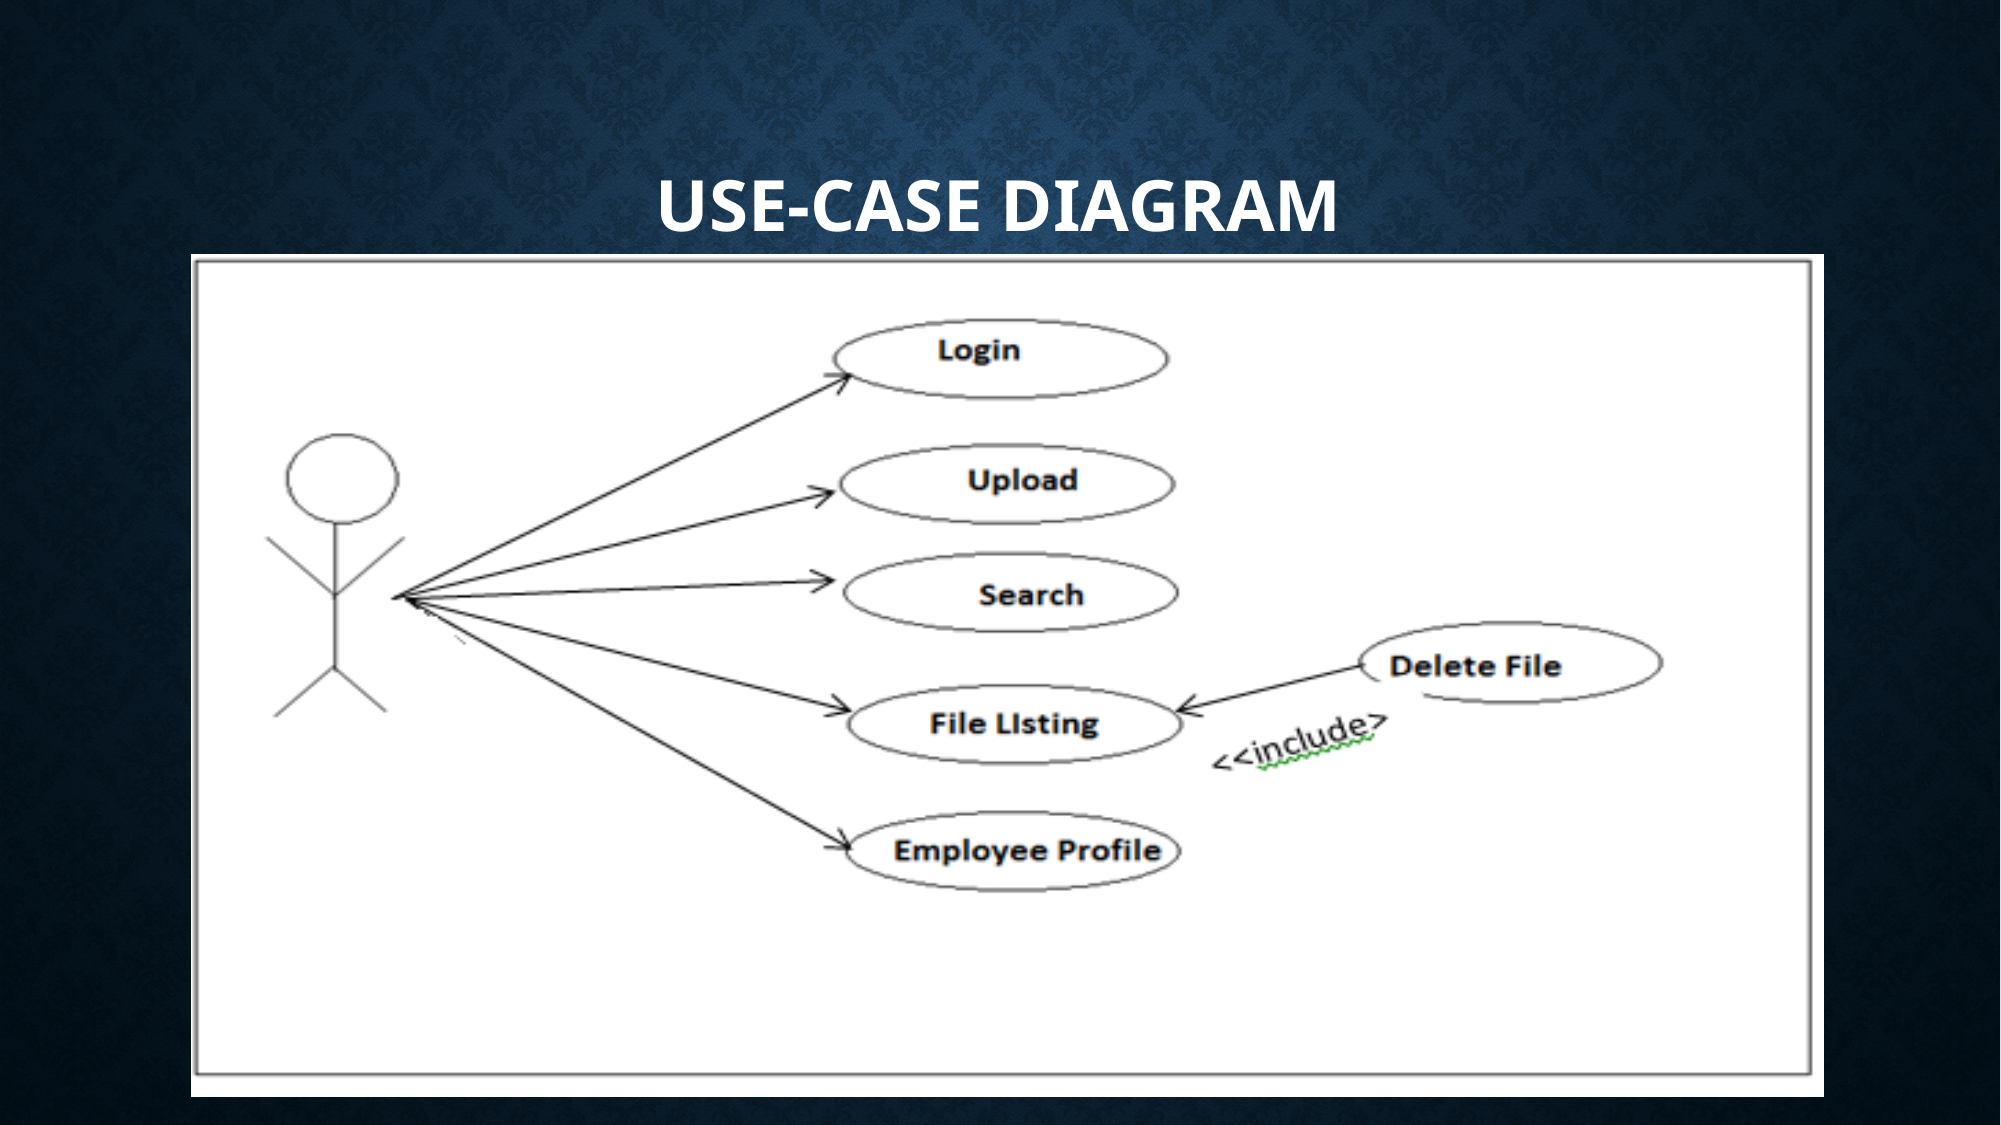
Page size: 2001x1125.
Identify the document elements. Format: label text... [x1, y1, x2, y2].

picture [190, 253, 1824, 1097]
title Use-case Diagram [149, 99, 1849, 318]
